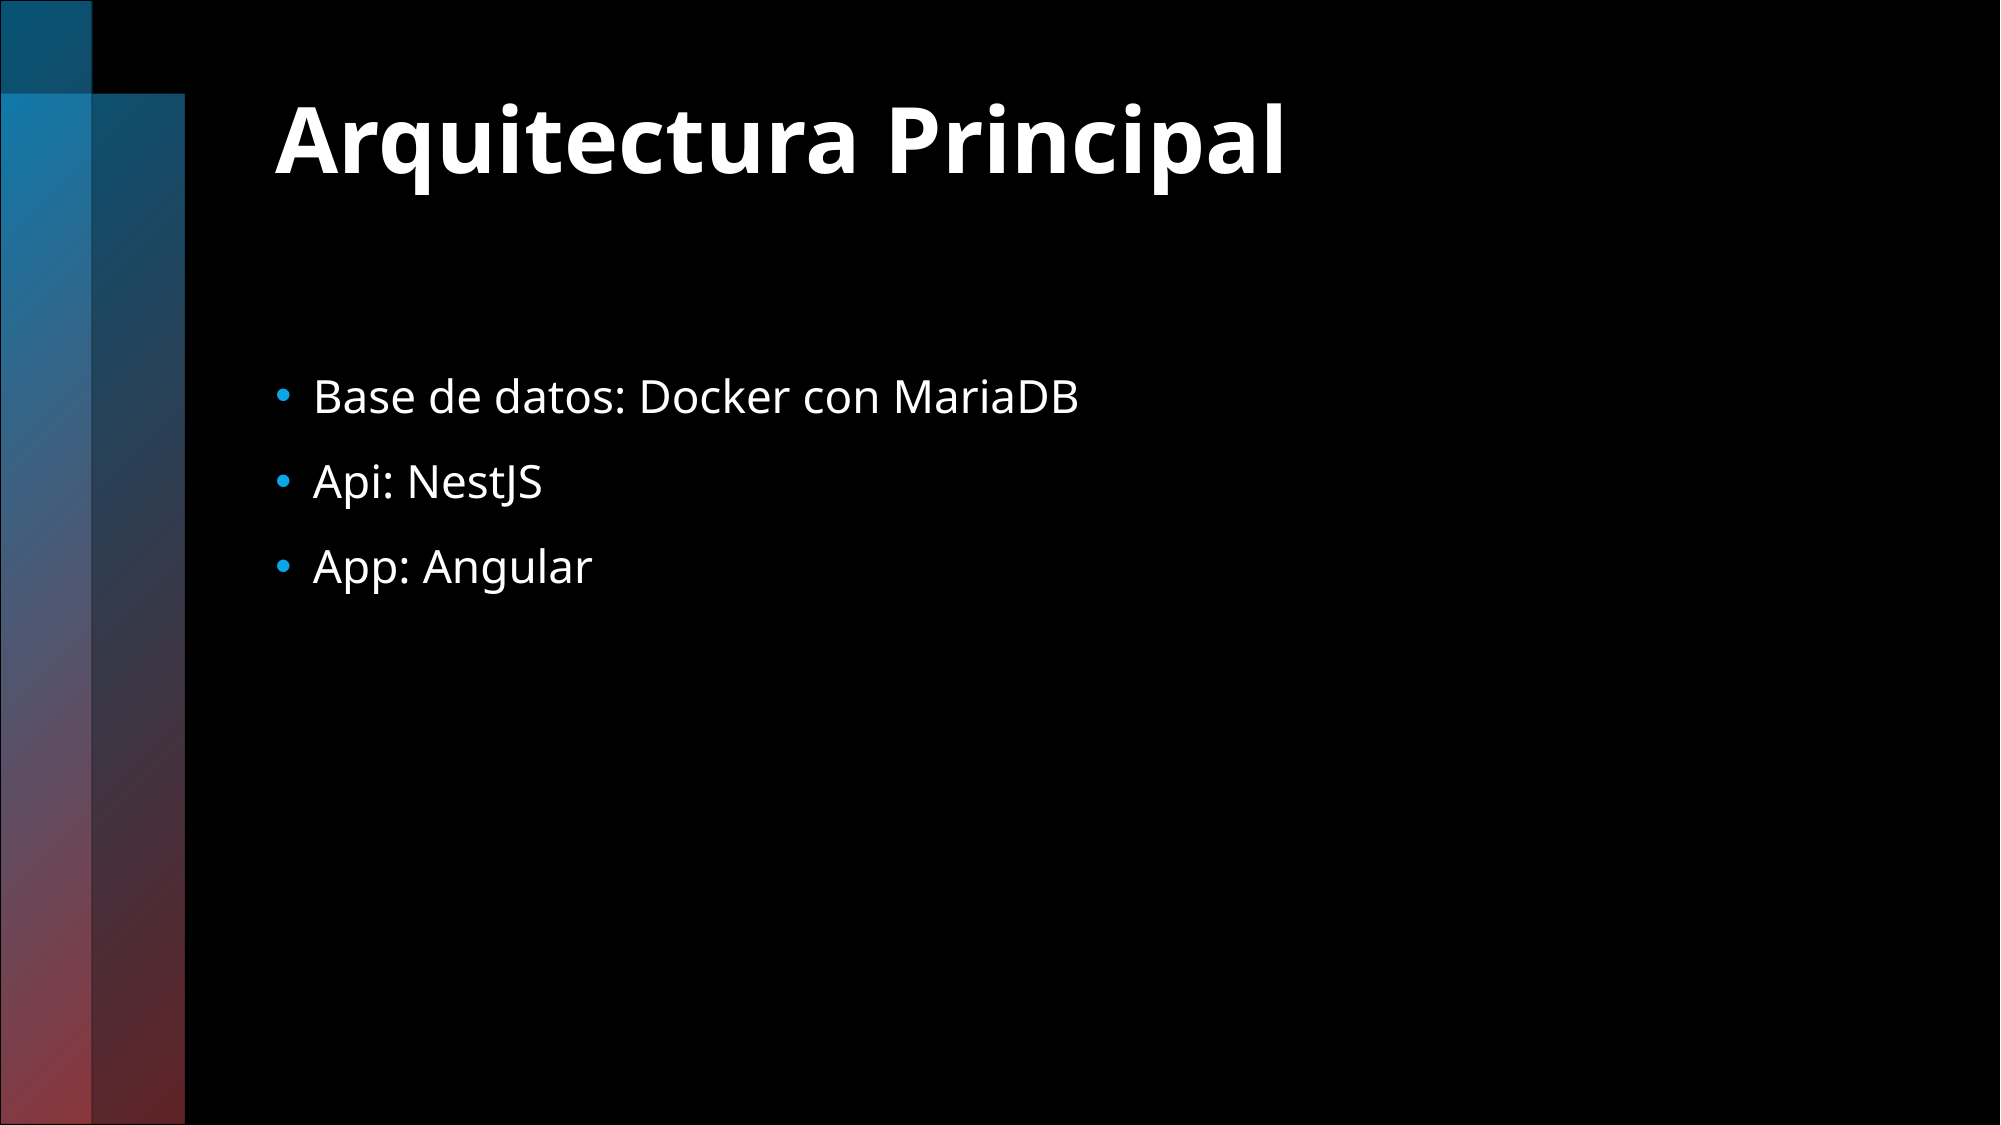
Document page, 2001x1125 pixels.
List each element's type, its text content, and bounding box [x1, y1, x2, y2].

title Arquitectura Principal [260, 74, 1817, 329]
list Base de datos: Docker con MariaDB Api: NestJS App: Angular [260, 354, 1817, 999]
